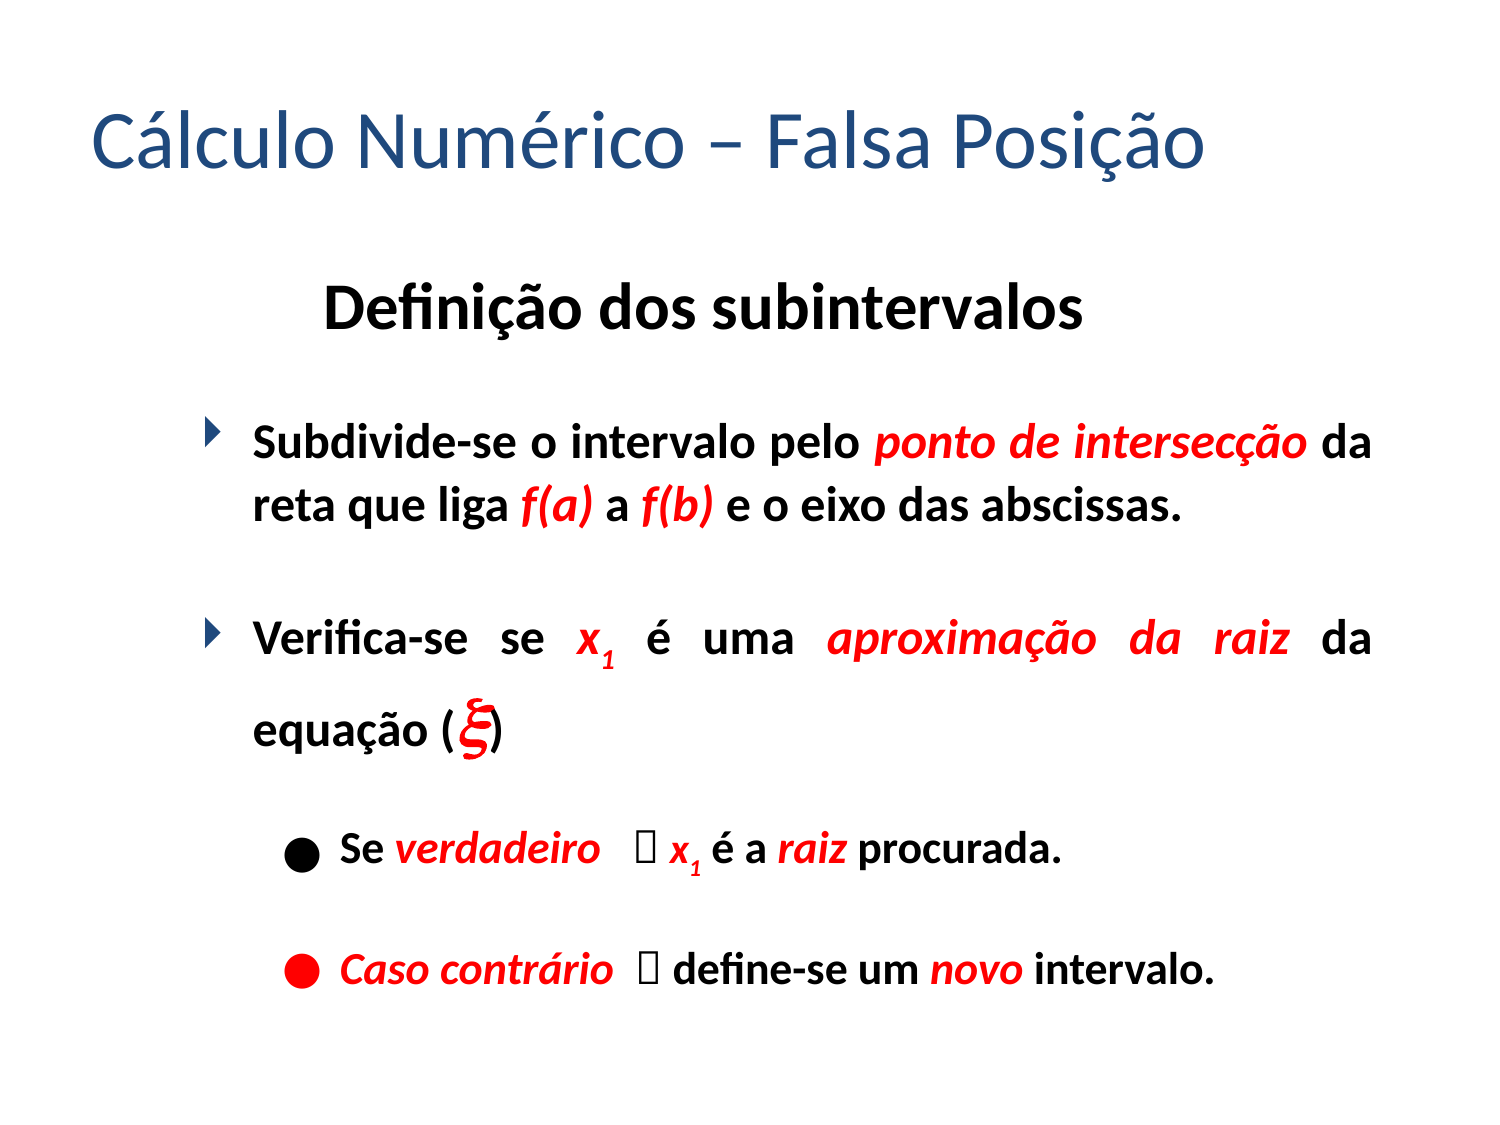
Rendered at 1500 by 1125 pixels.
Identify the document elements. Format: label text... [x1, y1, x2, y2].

list Subdivide-se o intervalo pelo ponto de intersecção da reta que liga f(a) a f(b) e o eixo das abscissas. Verifica-se se x1 é uma aproximação da raiz da equação () Se verdadeiro  x1 é a raiz procurada. Caso contrário  define-se um novo intervalo. [89, 397, 1388, 1004]
text_box Cálculo Numérico – Falsa Posição [76, 78, 1473, 193]
title Definição dos subintervalos [64, 255, 1344, 351]
